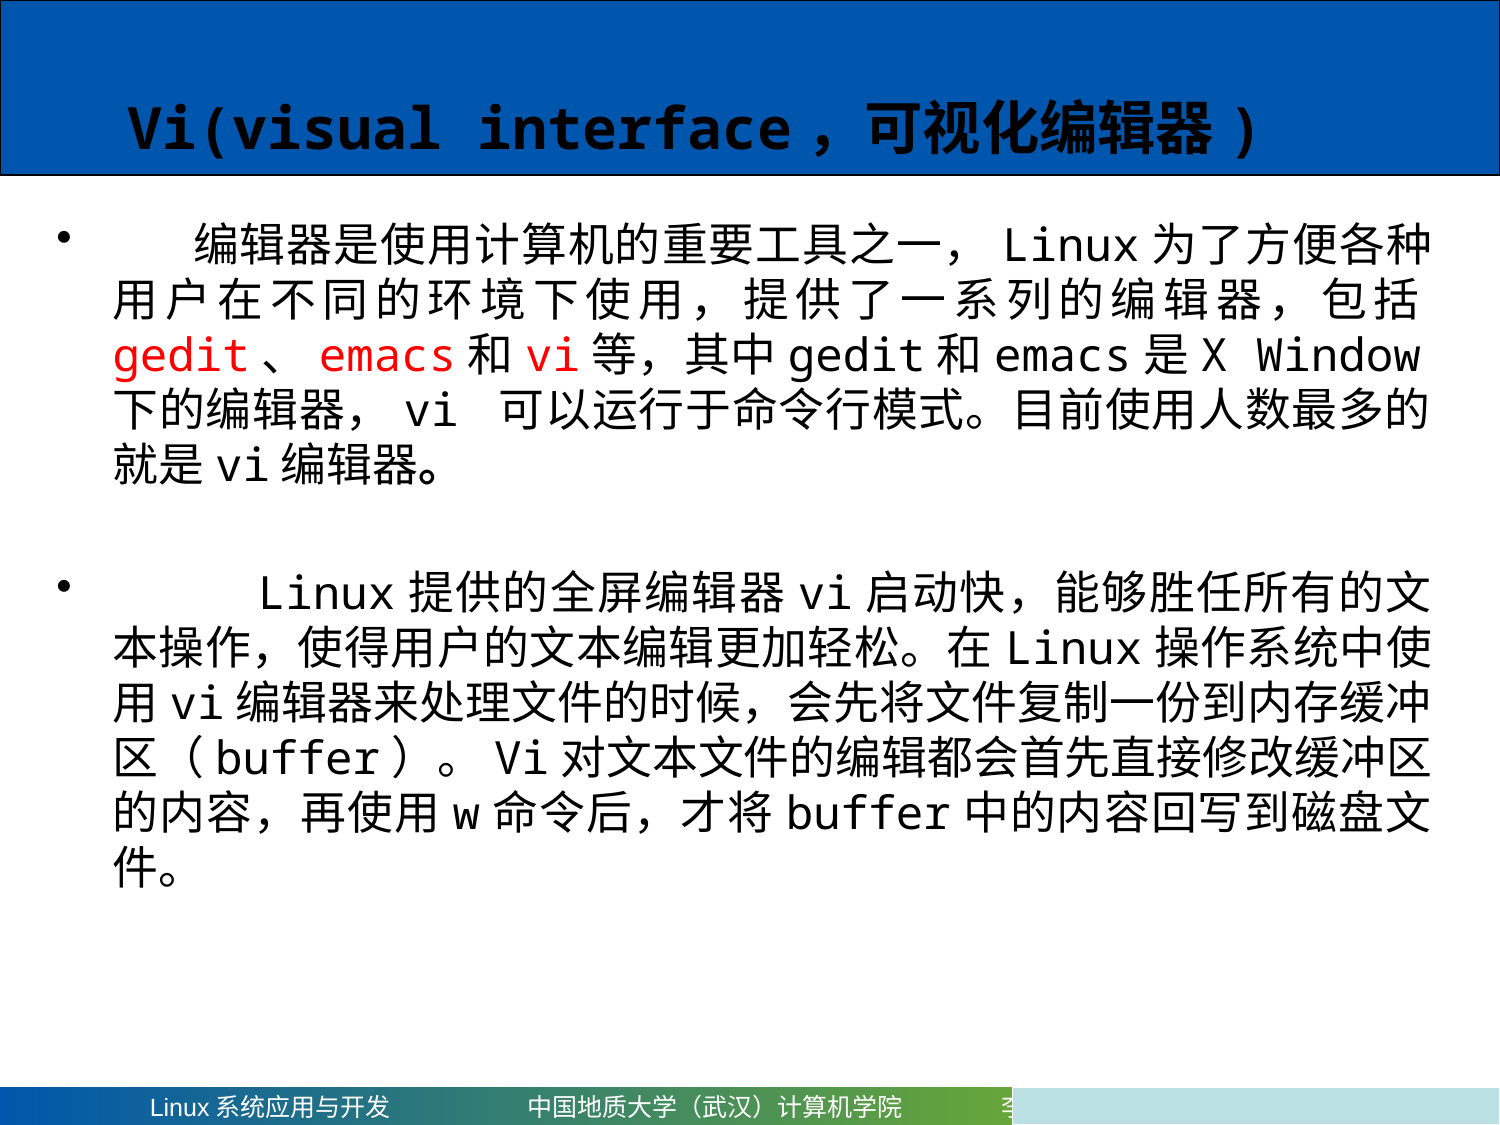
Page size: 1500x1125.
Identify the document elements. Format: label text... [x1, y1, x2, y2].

title Vi(visual interface，可视化编辑器) [112, 54, 1388, 199]
list 编辑器是使用计算机的重要工具之一，Linux为了方便各种用户在不同的环境下使用，提供了一系列的编辑器，包括gedit、emacs和vi等，其中gedit和emacs是X Window下的编辑器，vi 可以运行于命令行模式。目前使用人数最多的就是vi编辑器。 Linux提供的全屏编辑器vi启动快，能够胜任所有的文本操作，使得用户的文本编辑更加轻松。在Linux操作系统中使用vi编辑器来处理文件的时候，会先将文件复制一份到内存缓冲区（buffer）。Vi对文本文件的编辑都会首先直接修改缓冲区的内容，再使用w命令后，才将buffer中的内容回写到磁盘文件。 [41, 208, 1447, 1023]
